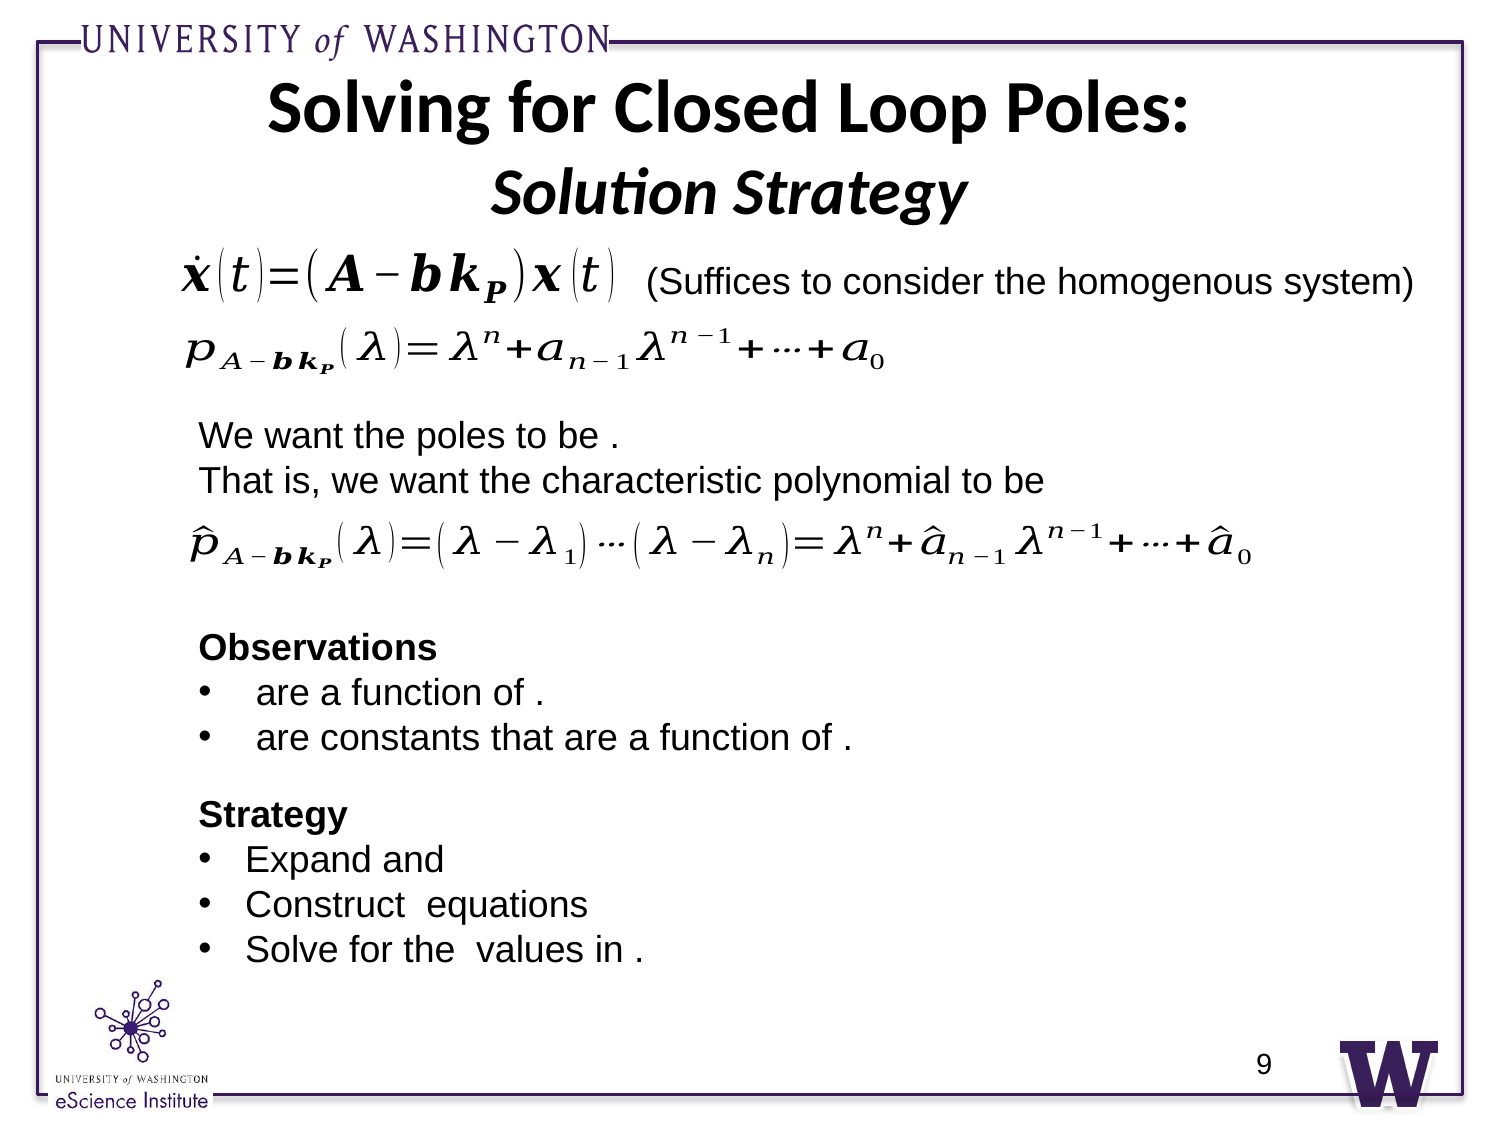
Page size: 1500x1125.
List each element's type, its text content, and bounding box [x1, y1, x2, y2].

title Solving for Closed Loop Poles: Solution Strategy [55, 50, 1405, 188]
slide_number 9 [1241, 1037, 1325, 1098]
picture [81, 24, 609, 50]
picture [48, 978, 213, 1113]
text_box (Suffices to consider the homogenous system) [631, 249, 1431, 310]
picture [1340, 1041, 1438, 1093]
picture [1340, 1096, 1438, 1107]
